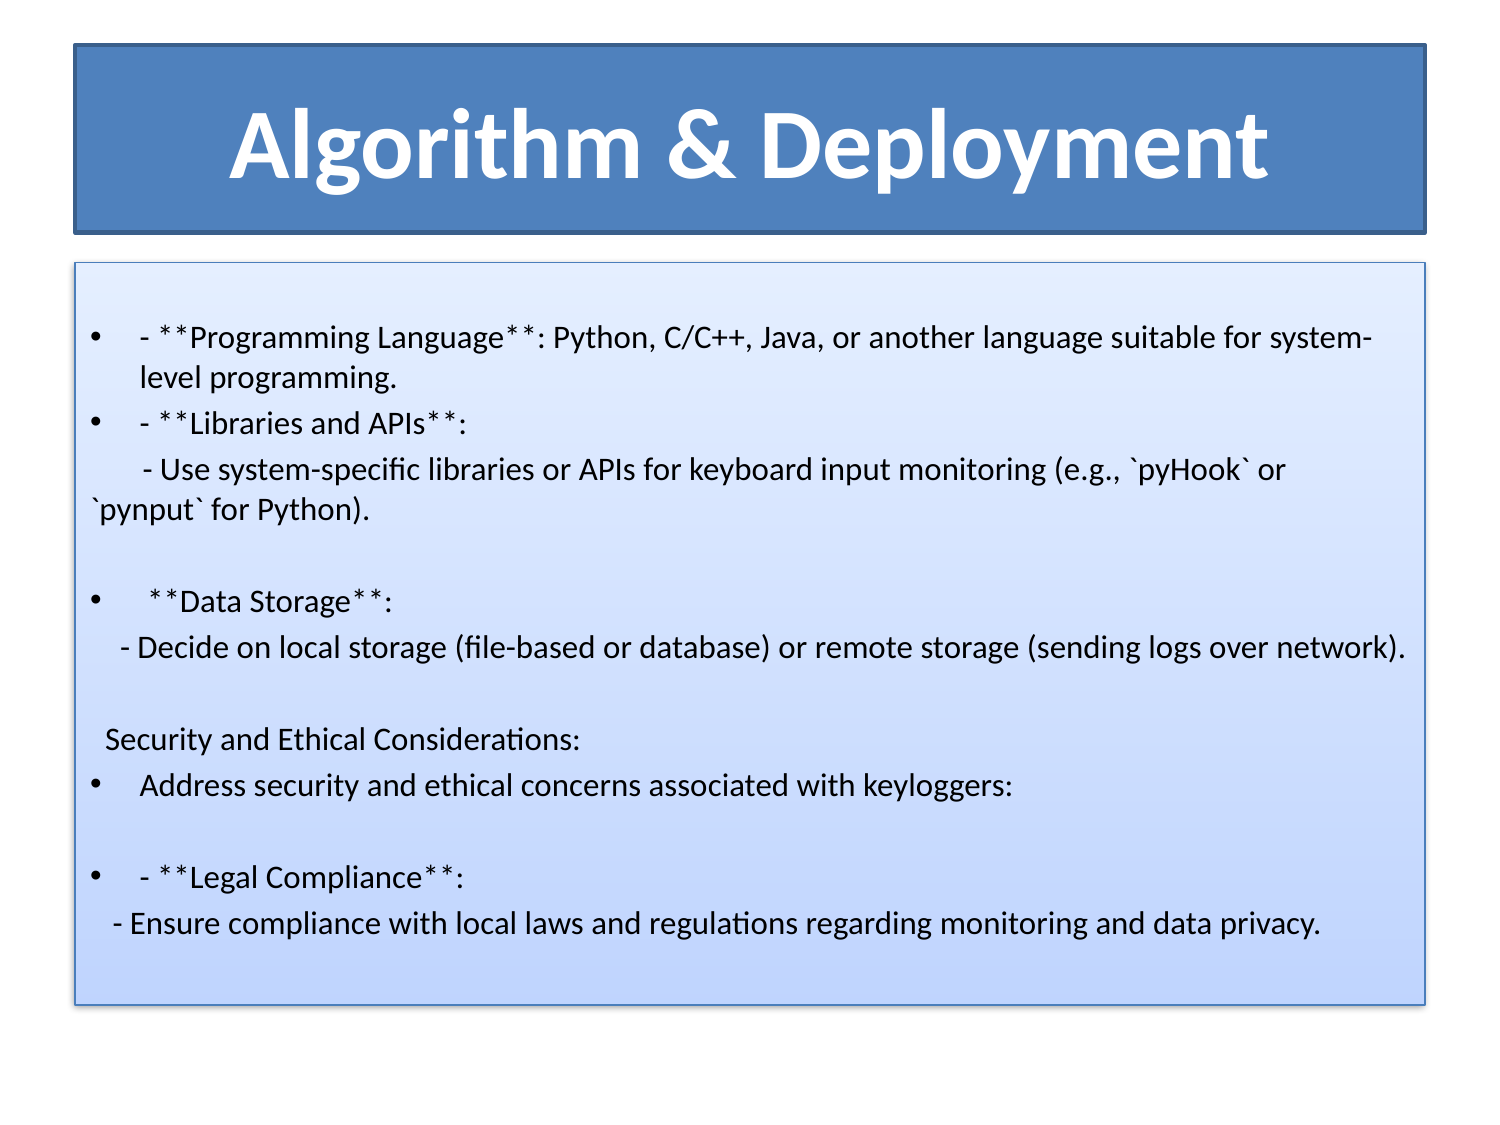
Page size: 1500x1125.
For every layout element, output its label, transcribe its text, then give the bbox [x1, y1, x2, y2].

title Algorithm & Deployment [73, 43, 1427, 235]
list - **Programming Language**: Python, C/C++, Java, or another language suitable for system-level programming. - **Libraries and APIs**: - Use system-specific libraries or APIs for keyboard input monitoring (e.g., `pyHook` or `pynput` for Python). **Data Storage**: - Decide on local storage (file-based or database) or remote storage (sending logs over network). Security and Ethical Considerations: Address security and ethical concerns associated with keyloggers: - **Legal Compliance**: - Ensure compliance with local laws and regulations regarding monitoring and data privacy. [74, 262, 1426, 1006]
